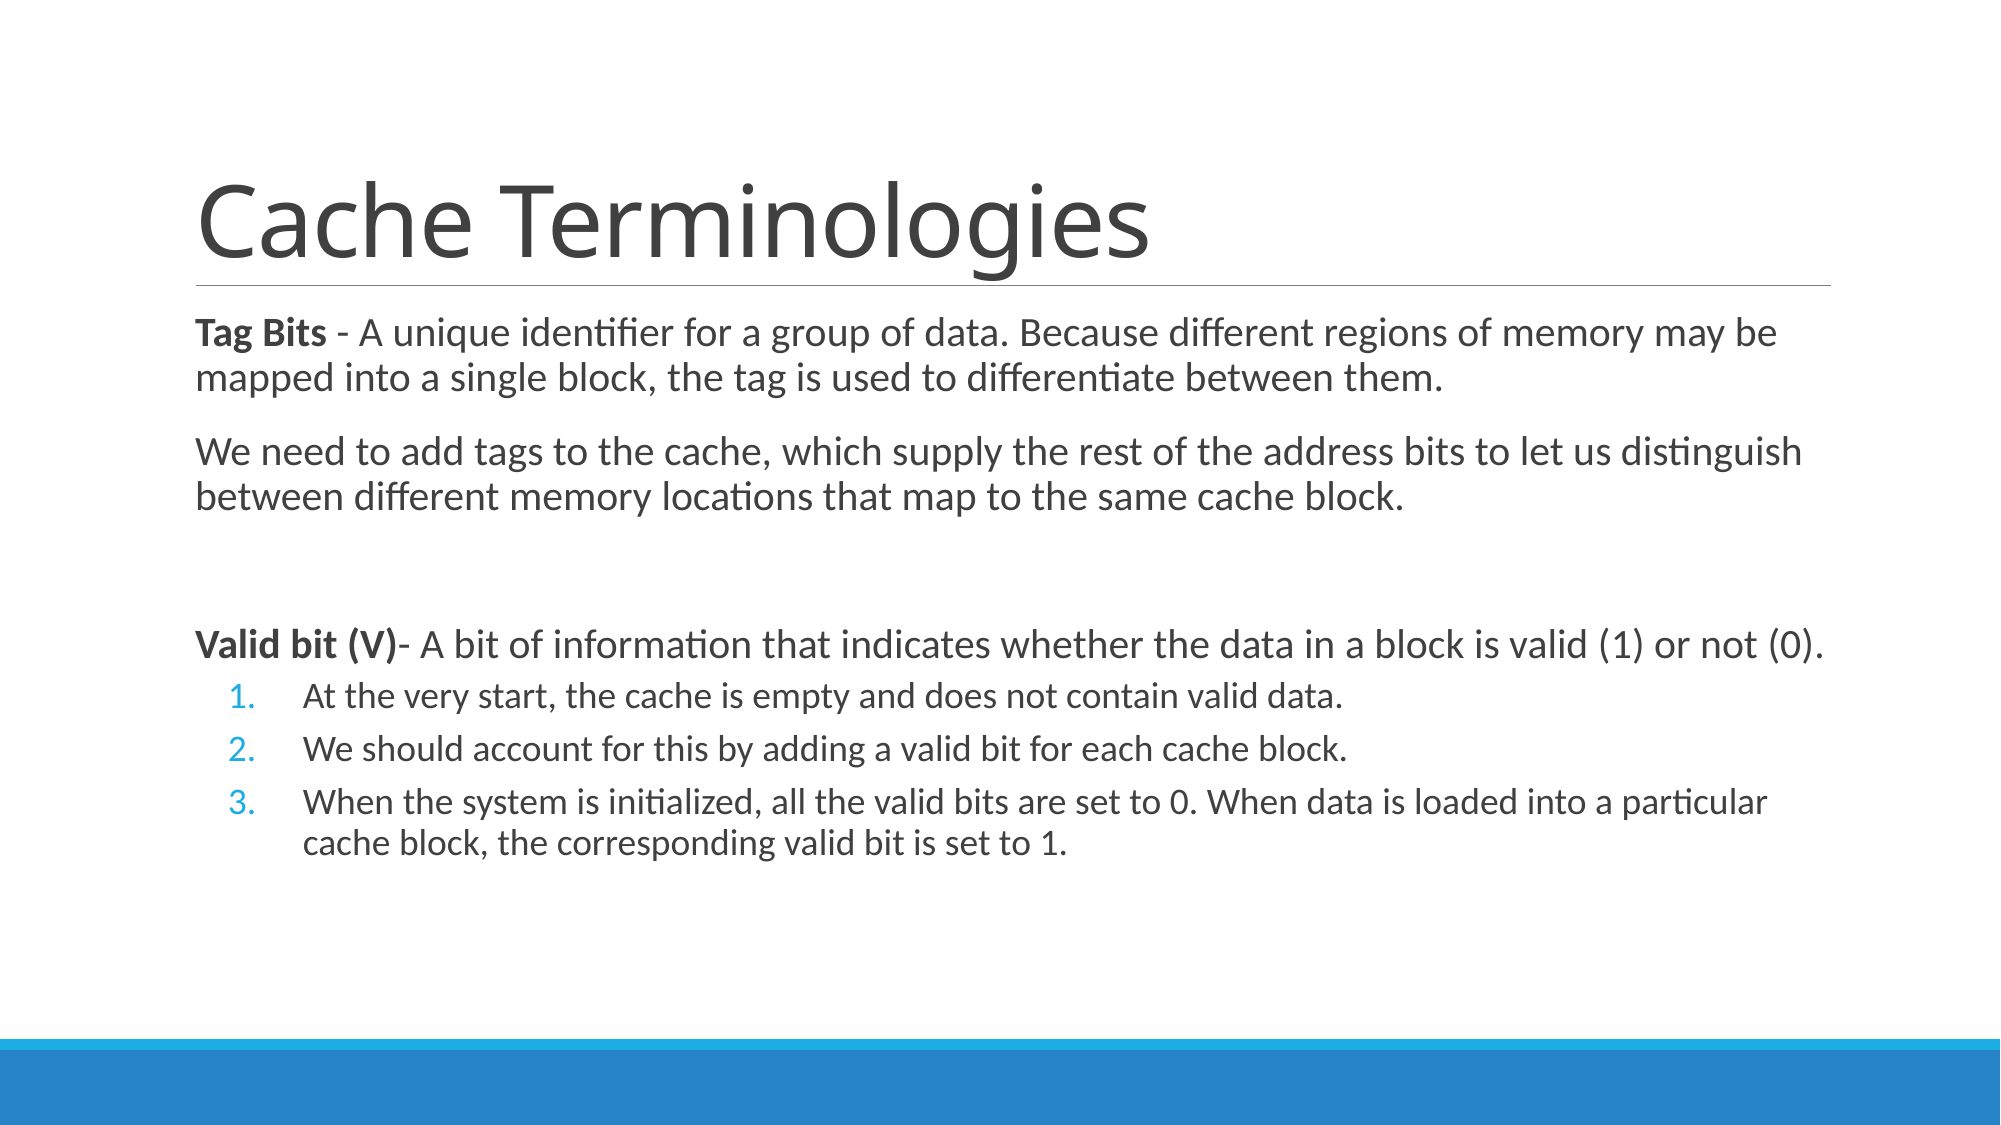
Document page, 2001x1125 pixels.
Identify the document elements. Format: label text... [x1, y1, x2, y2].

list Tag Bits - A unique identifier for a group of data. Because different regions of memory may be mapped into a single block, the tag is used to differentiate between them. We need to add tags to the cache, which supply the rest of the address bits to let us distinguish between different memory locations that map to the same cache block. Valid bit (V)- A bit of information that indicates whether the data in a block is valid (1) or not (0). At the very start, the cache is empty and does not contain valid data. We should account for this by adding a valid bit for each cache block. When the system is initialized, all the valid bits are set to 0. When data is loaded into a particular cache block, the corresponding valid bit is set to 1. [180, 302, 1830, 963]
title Cache Terminologies [180, 47, 1830, 285]
